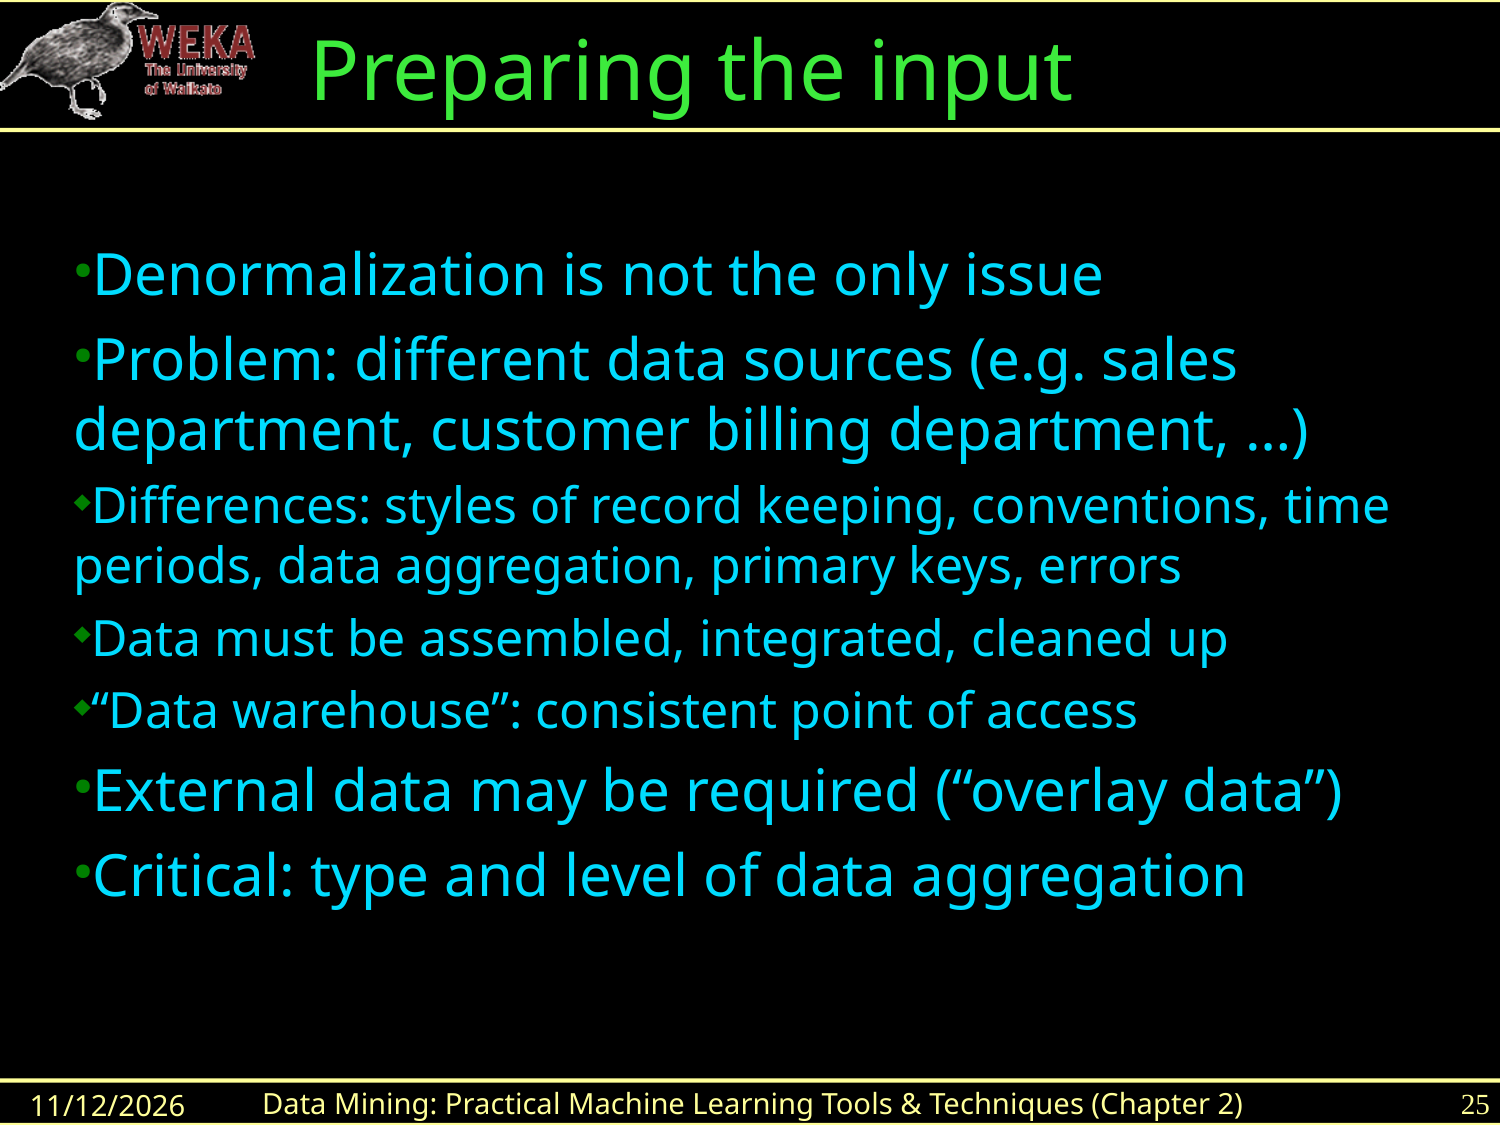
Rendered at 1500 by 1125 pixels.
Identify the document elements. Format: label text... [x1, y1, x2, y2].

slide_number 25 [1305, 1085, 1491, 1125]
text_box Denormalization is not the only issue Problem: different data sources (e.g. sales department, customer billing department, …) Differences: styles of record keeping, conventions, time periods, data aggregation, primary keys, errors Data must be assembled, integrated, cleaned up “Data warehouse”: consistent point of access External data may be required (“overlay data”) Critical: type and level of data aggregation [58, 229, 1477, 916]
footer Data Mining: Practical Machine Learning Tools & Techniques (Chapter 2) [236, 1085, 1270, 1125]
title Preparing the input [295, 0, 1500, 148]
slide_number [29, 1087, 207, 1125]
picture [0, 3, 266, 127]
